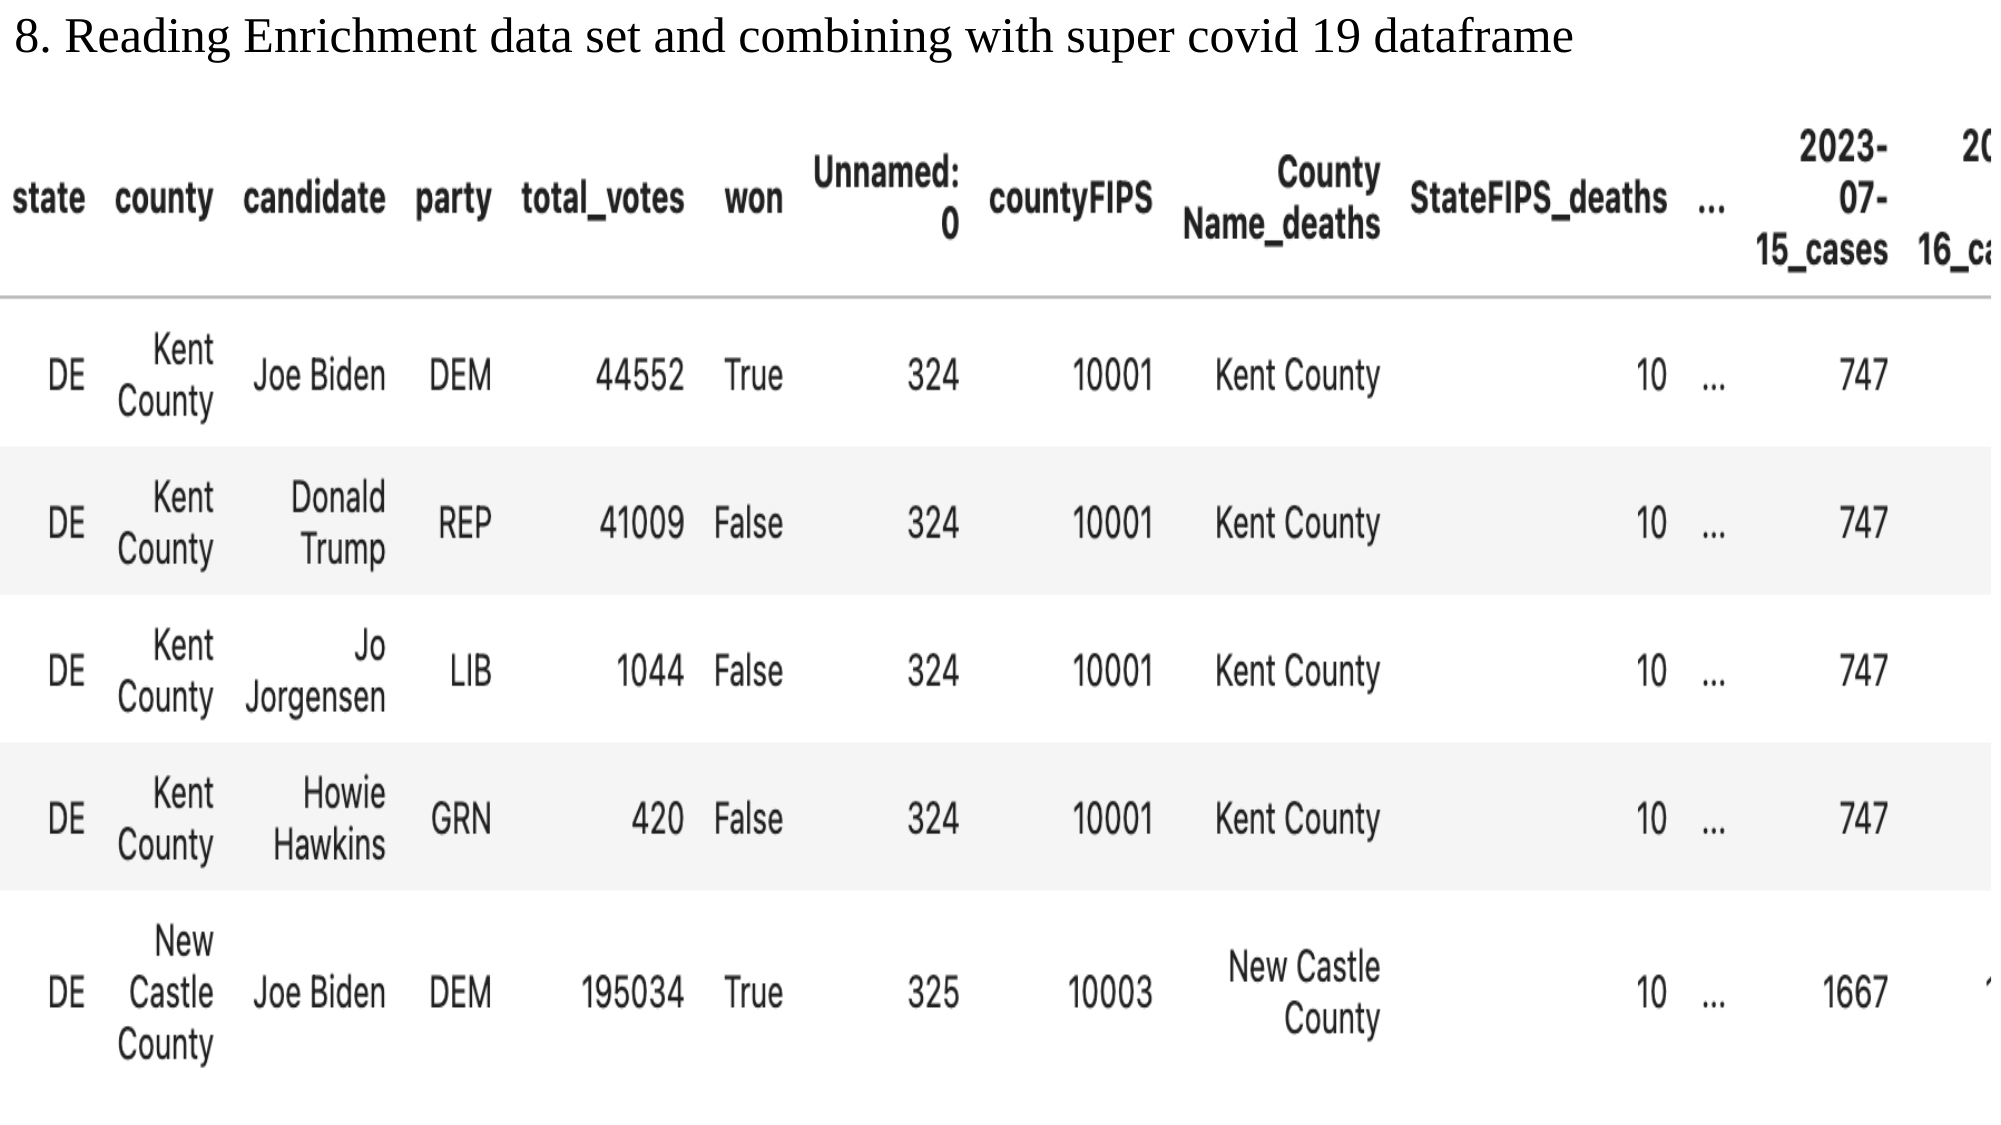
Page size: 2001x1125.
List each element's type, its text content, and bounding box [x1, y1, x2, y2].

list 8. Reading Enrichment data set and combining with super covid 19 dataframe [0, 1, 1999, 97]
picture [0, 97, 2000, 1123]
